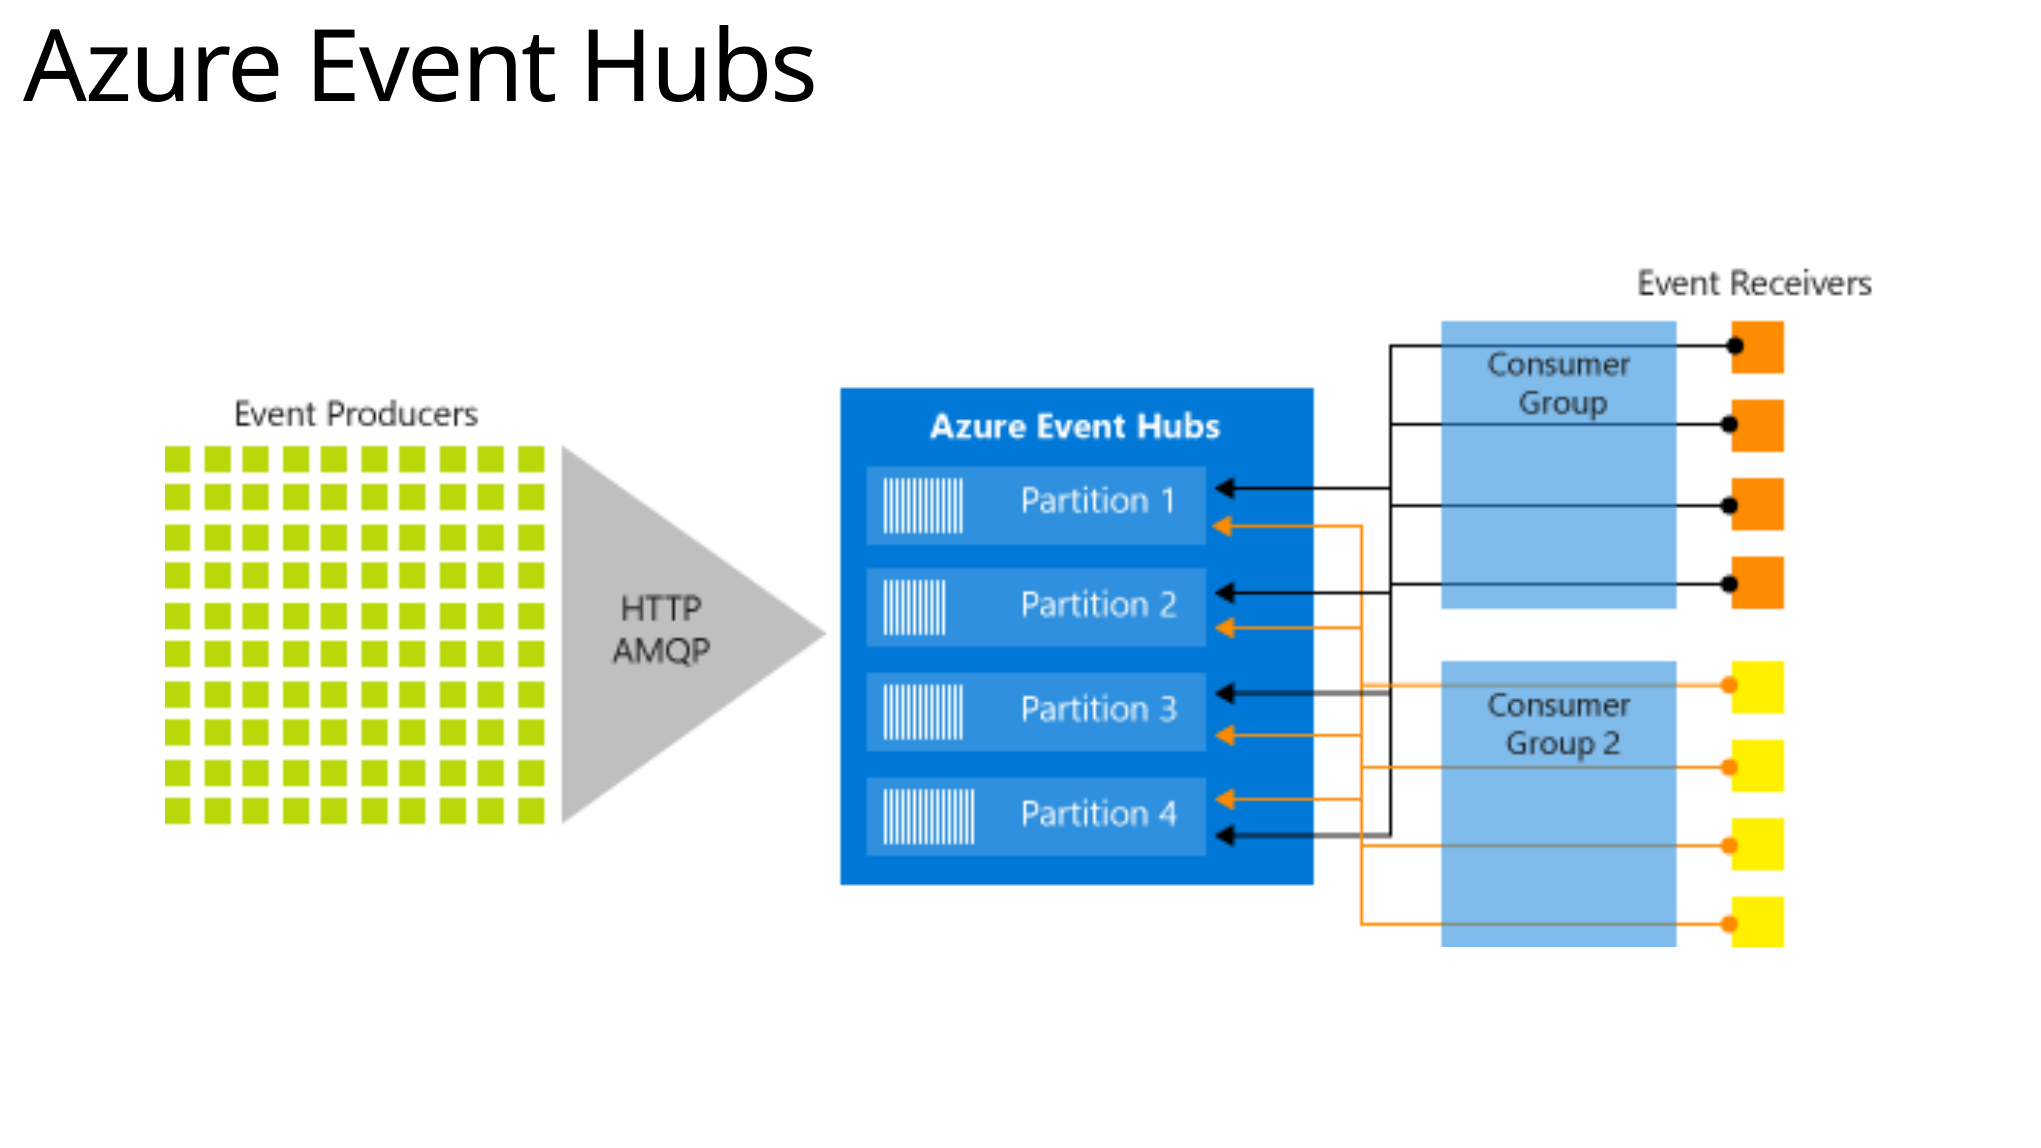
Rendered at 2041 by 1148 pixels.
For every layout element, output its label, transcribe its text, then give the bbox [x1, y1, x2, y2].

title Azure Event Hubs [0, 0, 2041, 135]
picture [165, 264, 1875, 947]
